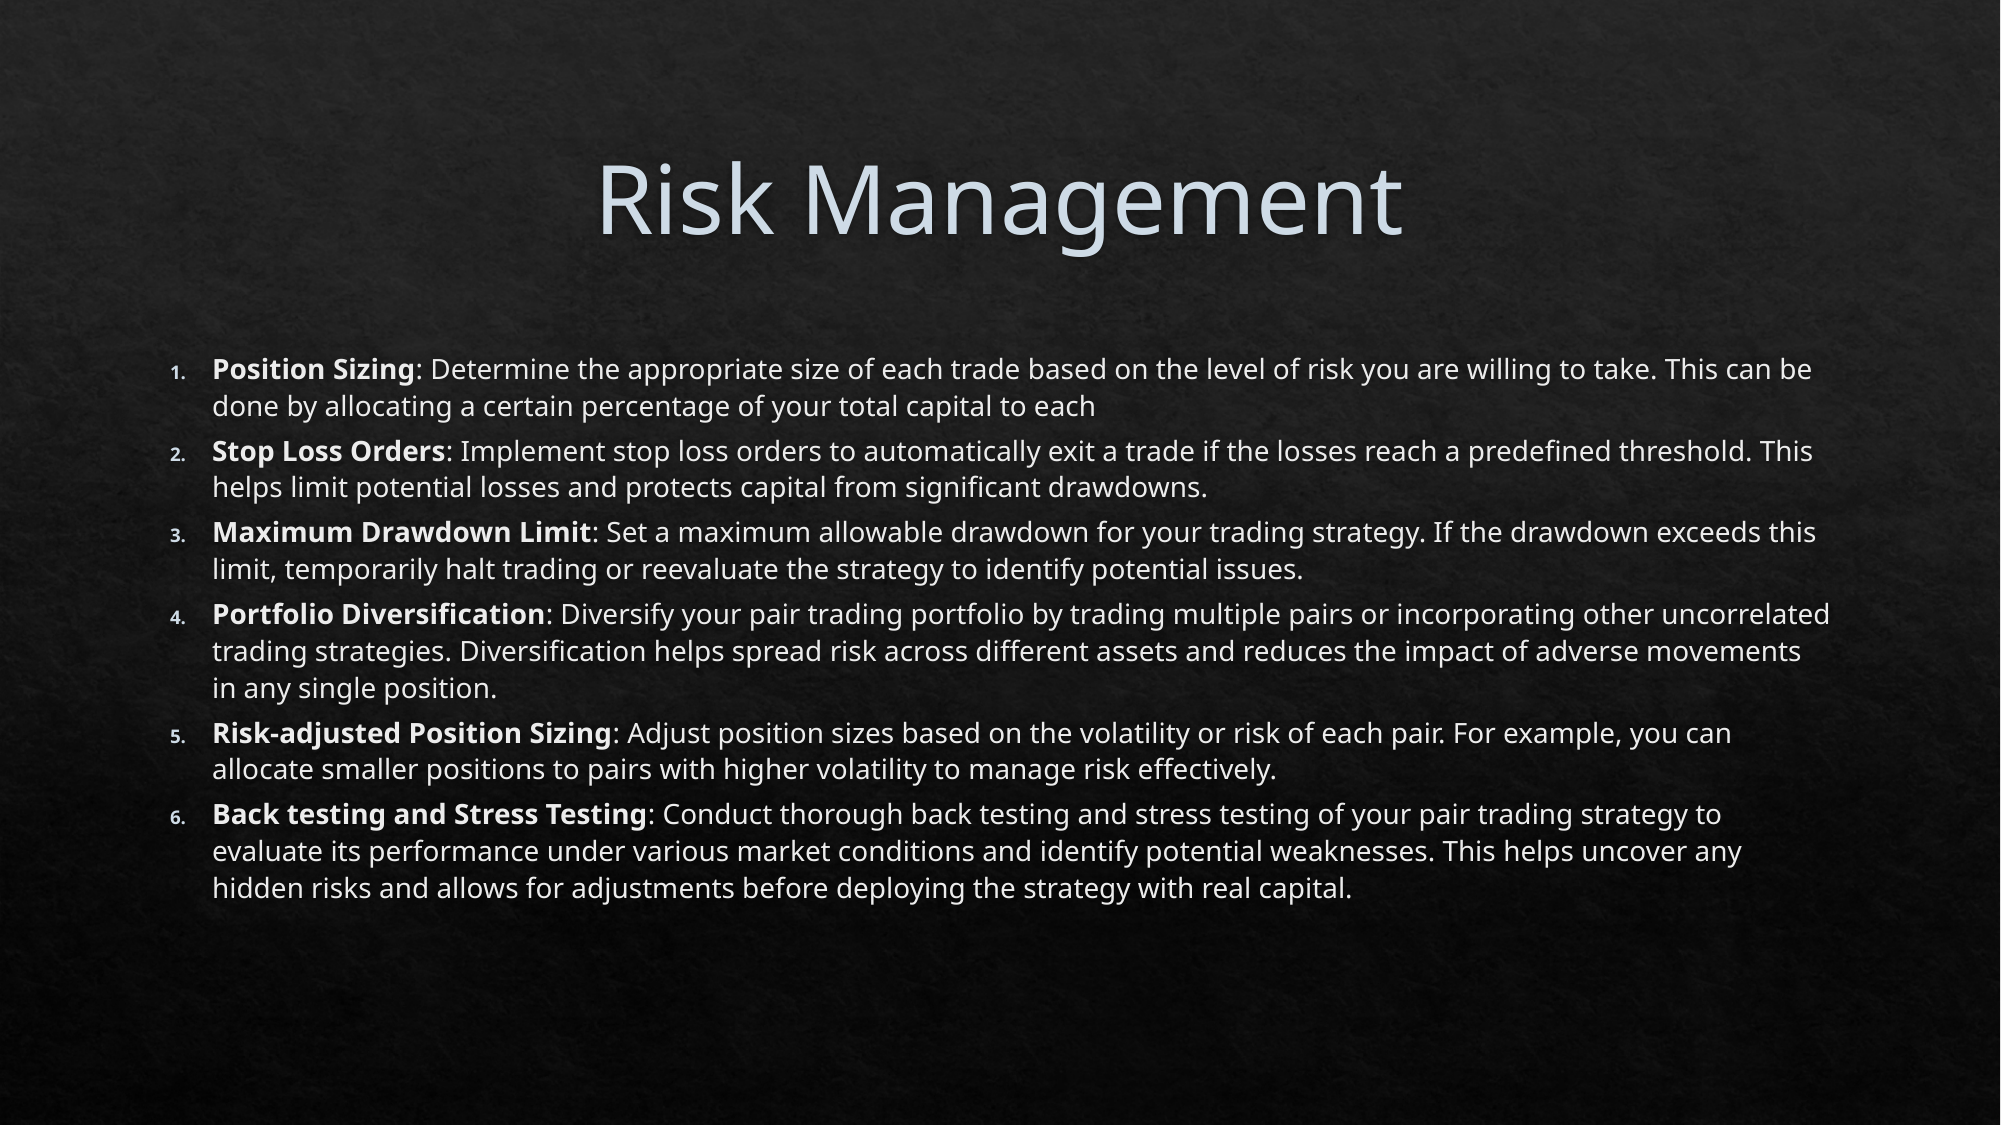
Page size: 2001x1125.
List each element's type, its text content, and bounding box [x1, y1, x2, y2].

list Position Sizing: Determine the appropriate size of each trade based on the level of risk you are willing to take. This can be done by allocating a certain percentage of your total capital to each Stop Loss Orders: Implement stop loss orders to automatically exit a trade if the losses reach a predefined threshold. This helps limit potential losses and protects capital from significant drawdowns. Maximum Drawdown Limit: Set a maximum allowable drawdown for your trading strategy. If the drawdown exceeds this limit, temporarily halt trading or reevaluate the strategy to identify potential issues. Portfolio Diversification: Diversify your pair trading portfolio by trading multiple pairs or incorporating other uncorrelated trading strategies. Diversification helps spread risk across different assets and reduces the impact of adverse movements in any single position. Risk-adjusted Position Sizing: Adjust position sizes based on the volatility or risk of each pair. For example, you can allocate smaller positions to pairs with higher volatility to manage risk effectively. Back testing and Stress Testing: Conduct thorough back testing and stress testing of your pair trading strategy to evaluate its performance under various market conditions and identify potential weaknesses. This helps uncover any hidden risks and allows for adjustments before deploying the strategy with real capital. [149, 340, 1849, 950]
title Risk Management [149, 99, 1849, 307]
